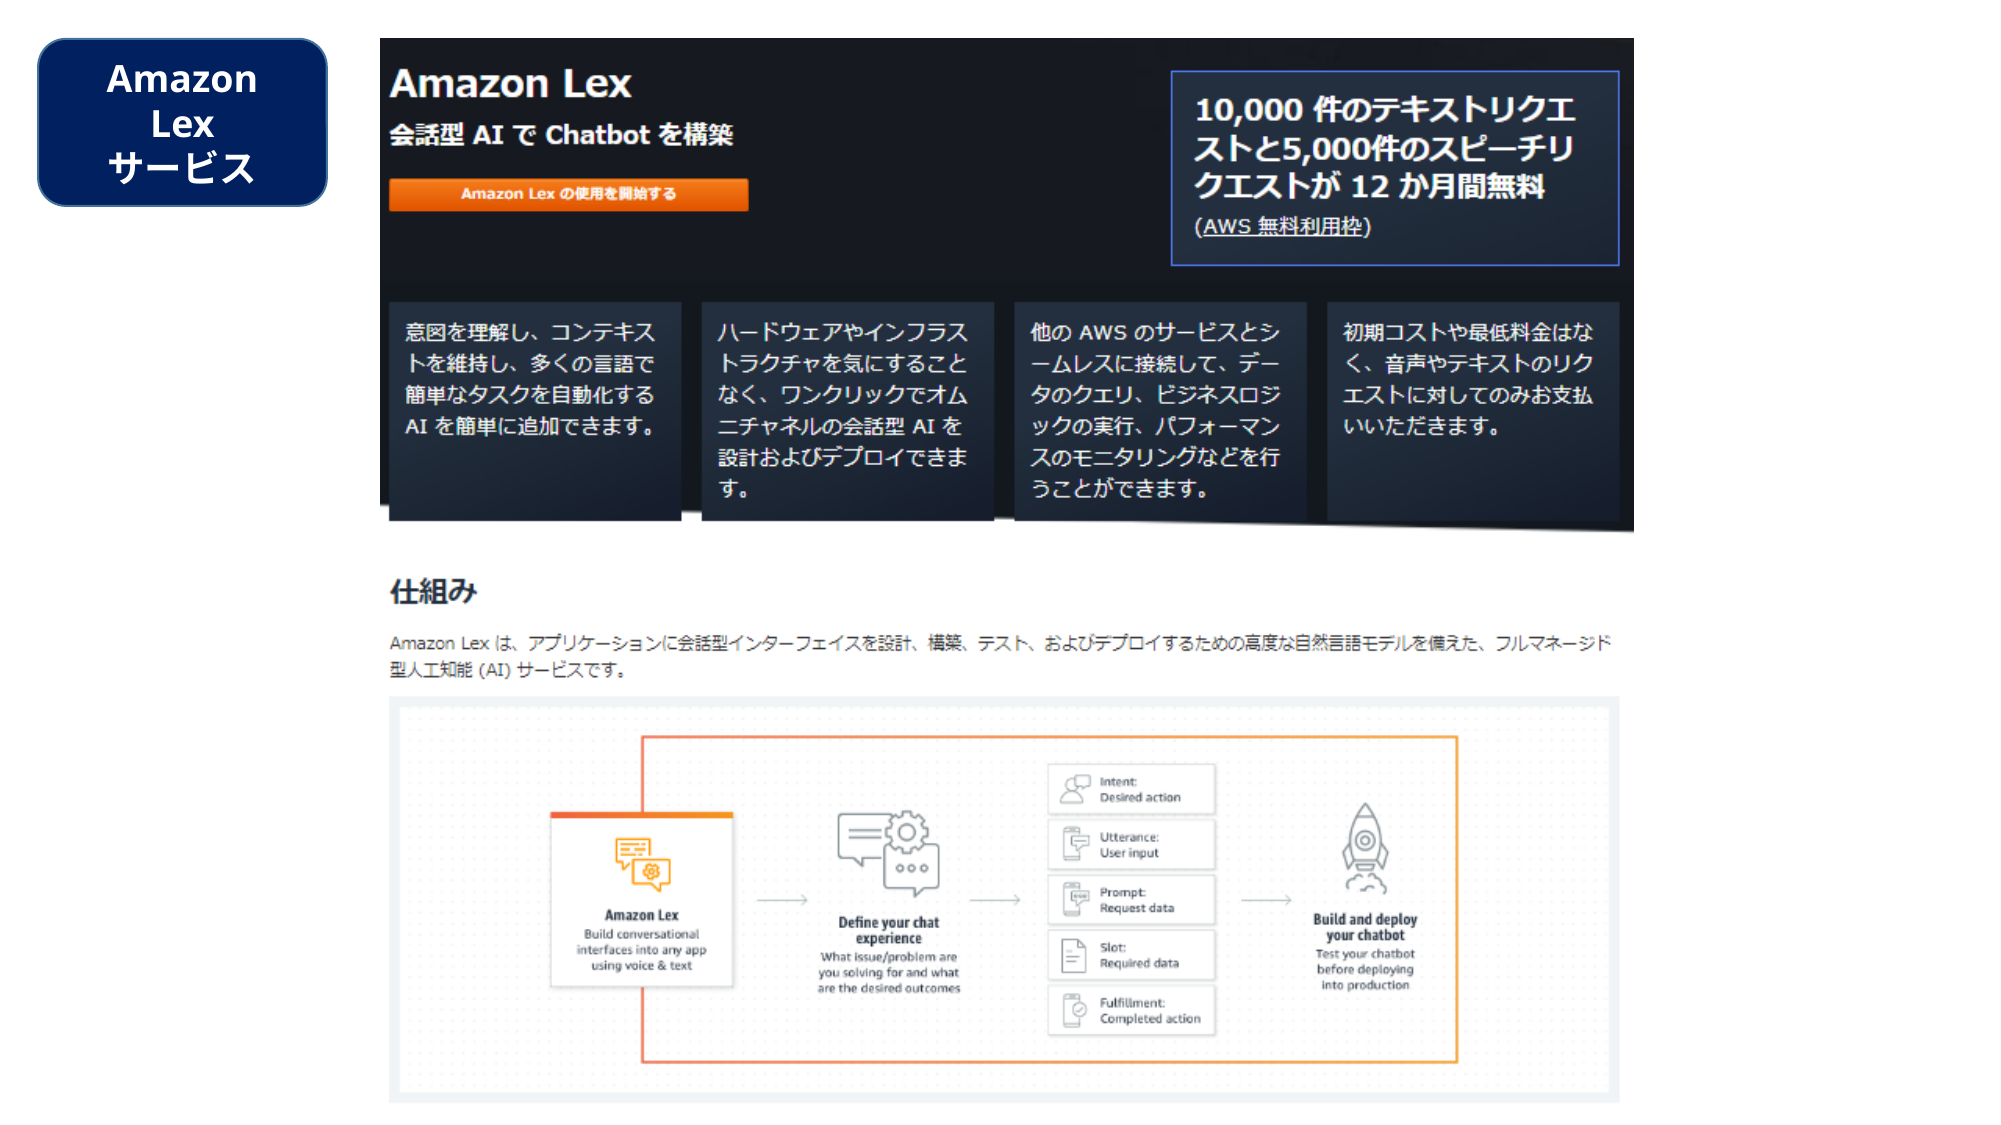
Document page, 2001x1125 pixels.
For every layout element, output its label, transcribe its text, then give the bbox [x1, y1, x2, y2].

picture [380, 38, 1634, 1111]
text_box Amazon Lex サービス [37, 37, 328, 207]
